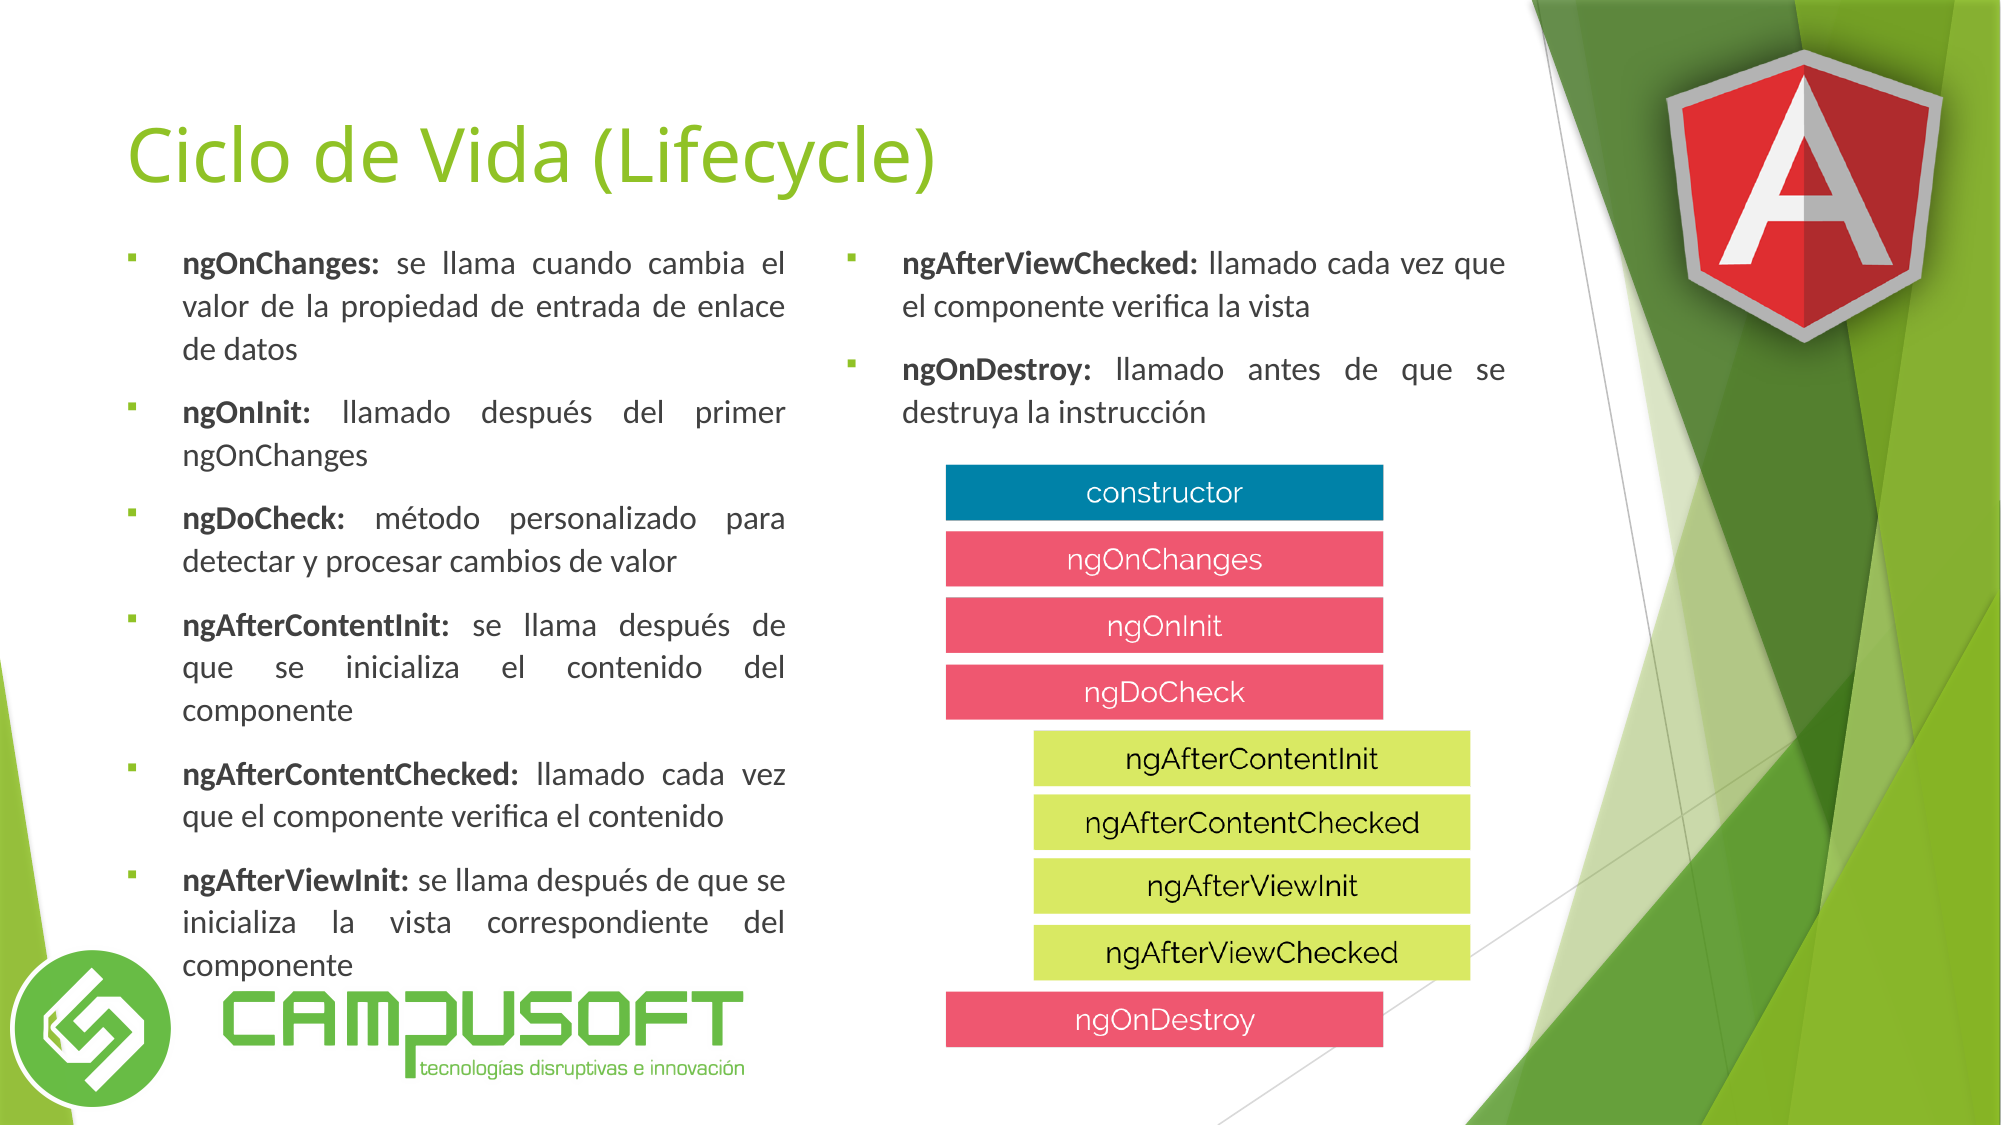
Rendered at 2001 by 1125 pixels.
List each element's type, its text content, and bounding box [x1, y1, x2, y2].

picture [0, 934, 763, 1125]
title Ciclo de Vida (Lifecycle) [111, 99, 1522, 213]
list ngOnChanges: se llama cuando cambia el valor de la propiedad de entrada de enlace de datos ngOnInit: llamado después del primer ngOnChanges ngDoCheck: método personalizado para detectar y procesar cambios de valor ngAfterContentInit: se llama después de que se inicializa el contenido del componente ngAfterContentChecked: llamado cada vez que el componente verifica el contenido ngAfterViewInit: se llama después de que se inicializa la vista correspondiente del componente ngAfterViewChecked: llamado cada vez que el componente verifica la vista ngOnDestroy: llamado antes de que se destruya la instrucción [111, 231, 1522, 1025]
picture [1624, 37, 1987, 355]
picture [896, 425, 1522, 1082]
